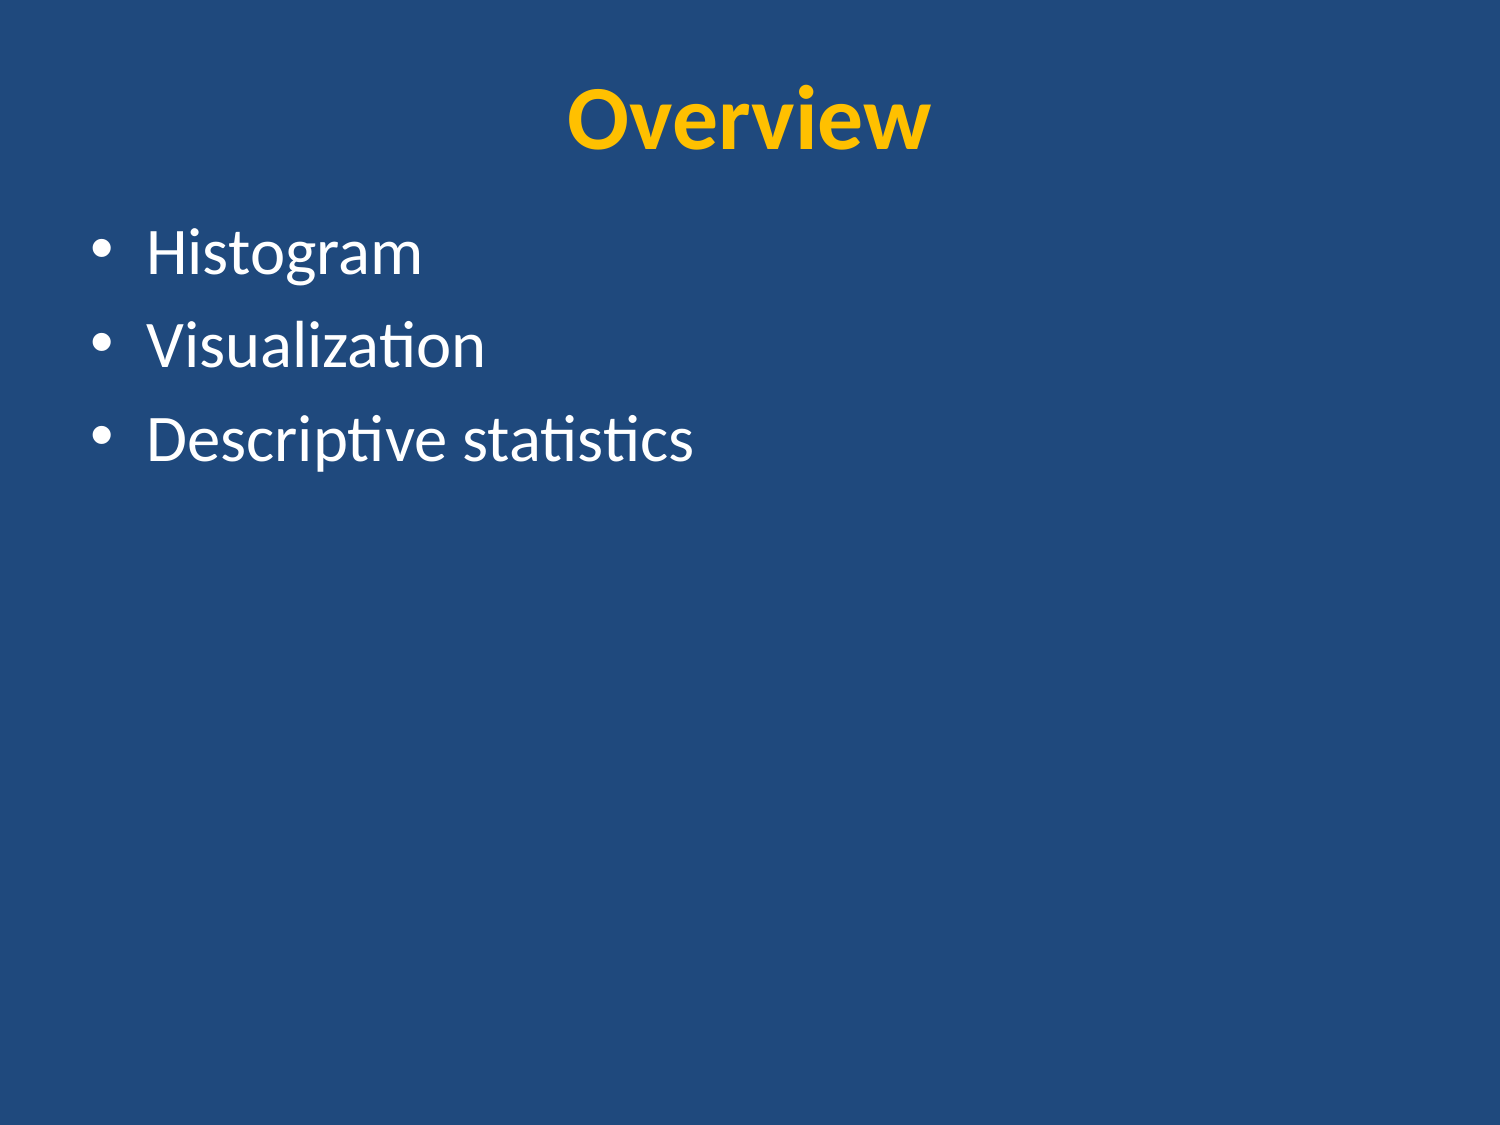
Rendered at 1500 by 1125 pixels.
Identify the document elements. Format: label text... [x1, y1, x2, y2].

list Histogram Visualization Descriptive statistics [75, 200, 1425, 1040]
title Overview [75, 37, 1425, 188]
